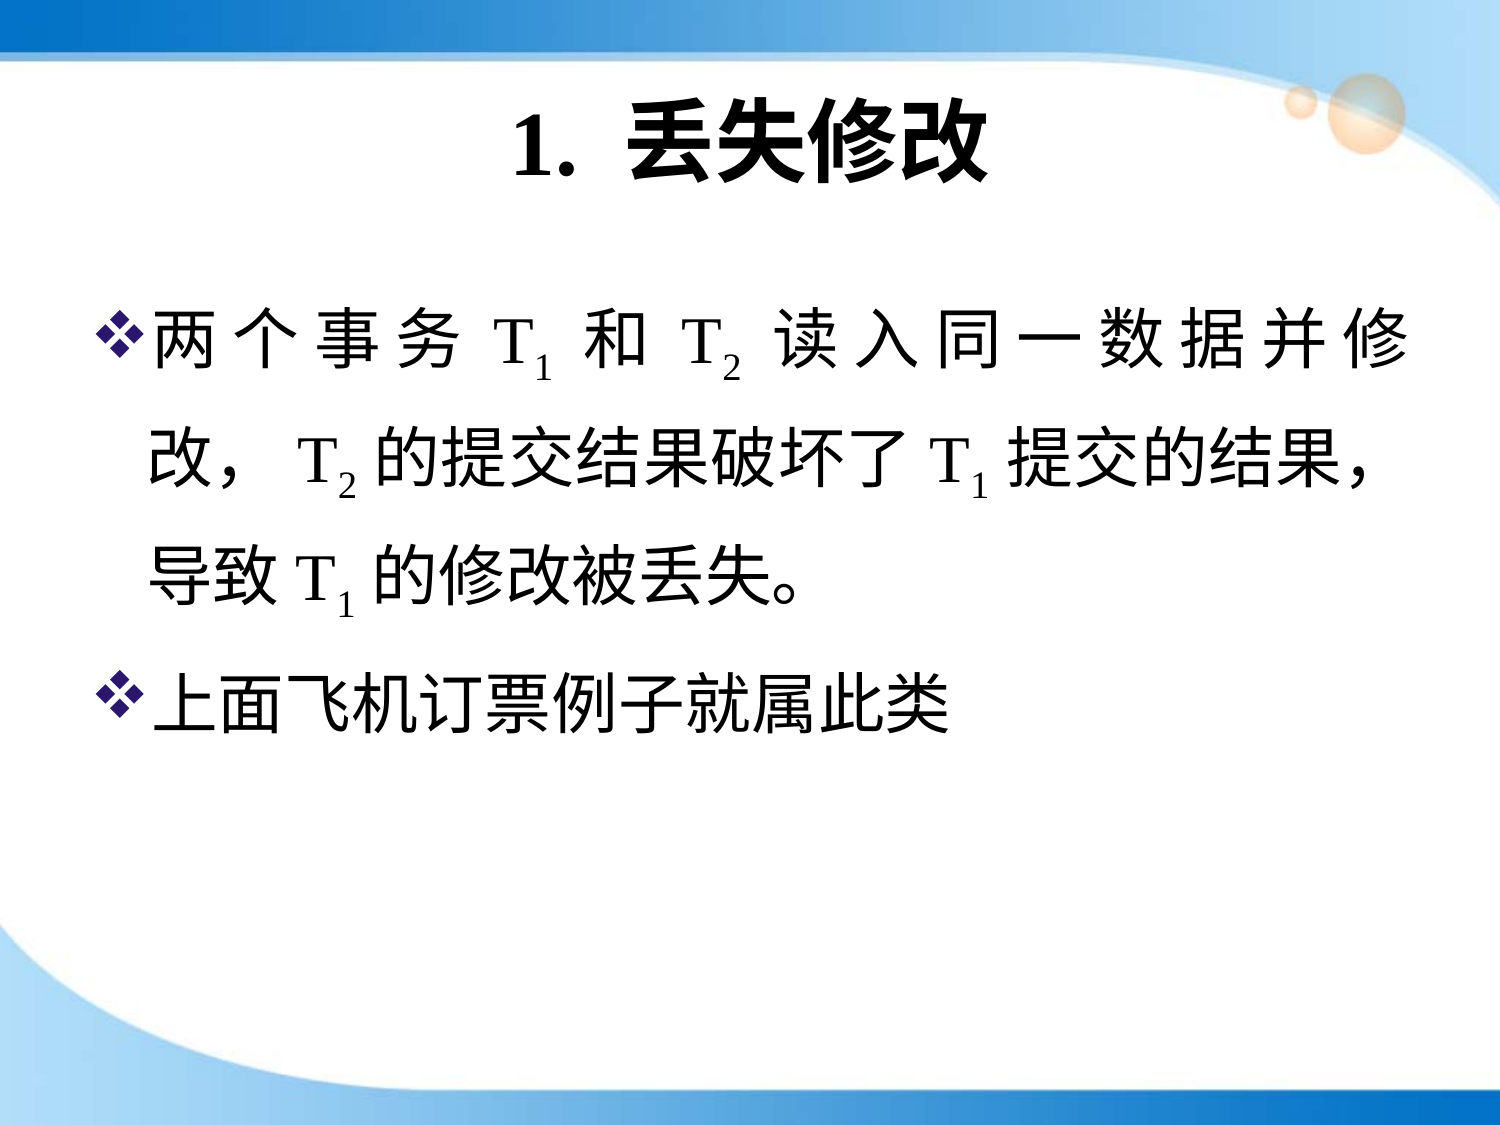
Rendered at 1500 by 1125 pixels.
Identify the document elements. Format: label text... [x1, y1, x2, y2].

list 两个事务T1和T2读入同一数据并修改，T2的提交结果破坏了T1提交的结果，导致T1的修改被丢失。 上面飞机订票例子就属此类 [75, 262, 1425, 1005]
title 1. 丢失修改 [75, 45, 1425, 233]
picture [0, 0, 1500, 1125]
